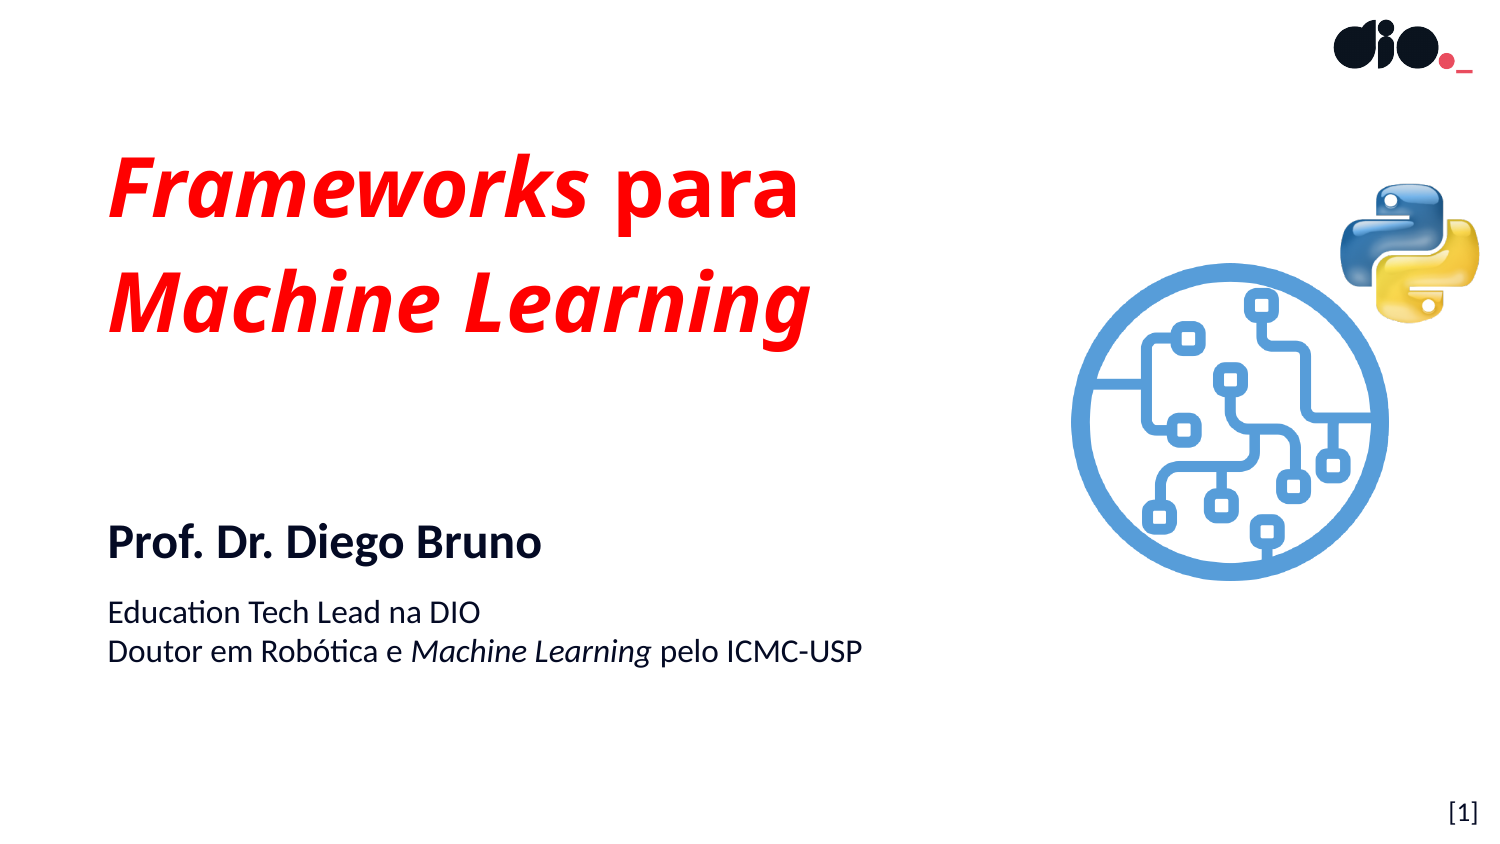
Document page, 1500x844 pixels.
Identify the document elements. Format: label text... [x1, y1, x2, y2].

picture [1333, 19, 1473, 74]
text_box Prof. Dr. Diego Bruno Education Tech Lead na DIO Doutor em Robótica e Machine Learning pelo ICMC-USP [92, 493, 1202, 812]
picture [1071, 165, 1500, 581]
text_box Frameworks para Machine Learning [92, 104, 1488, 422]
slide_number [1] [1403, 779, 1494, 844]
